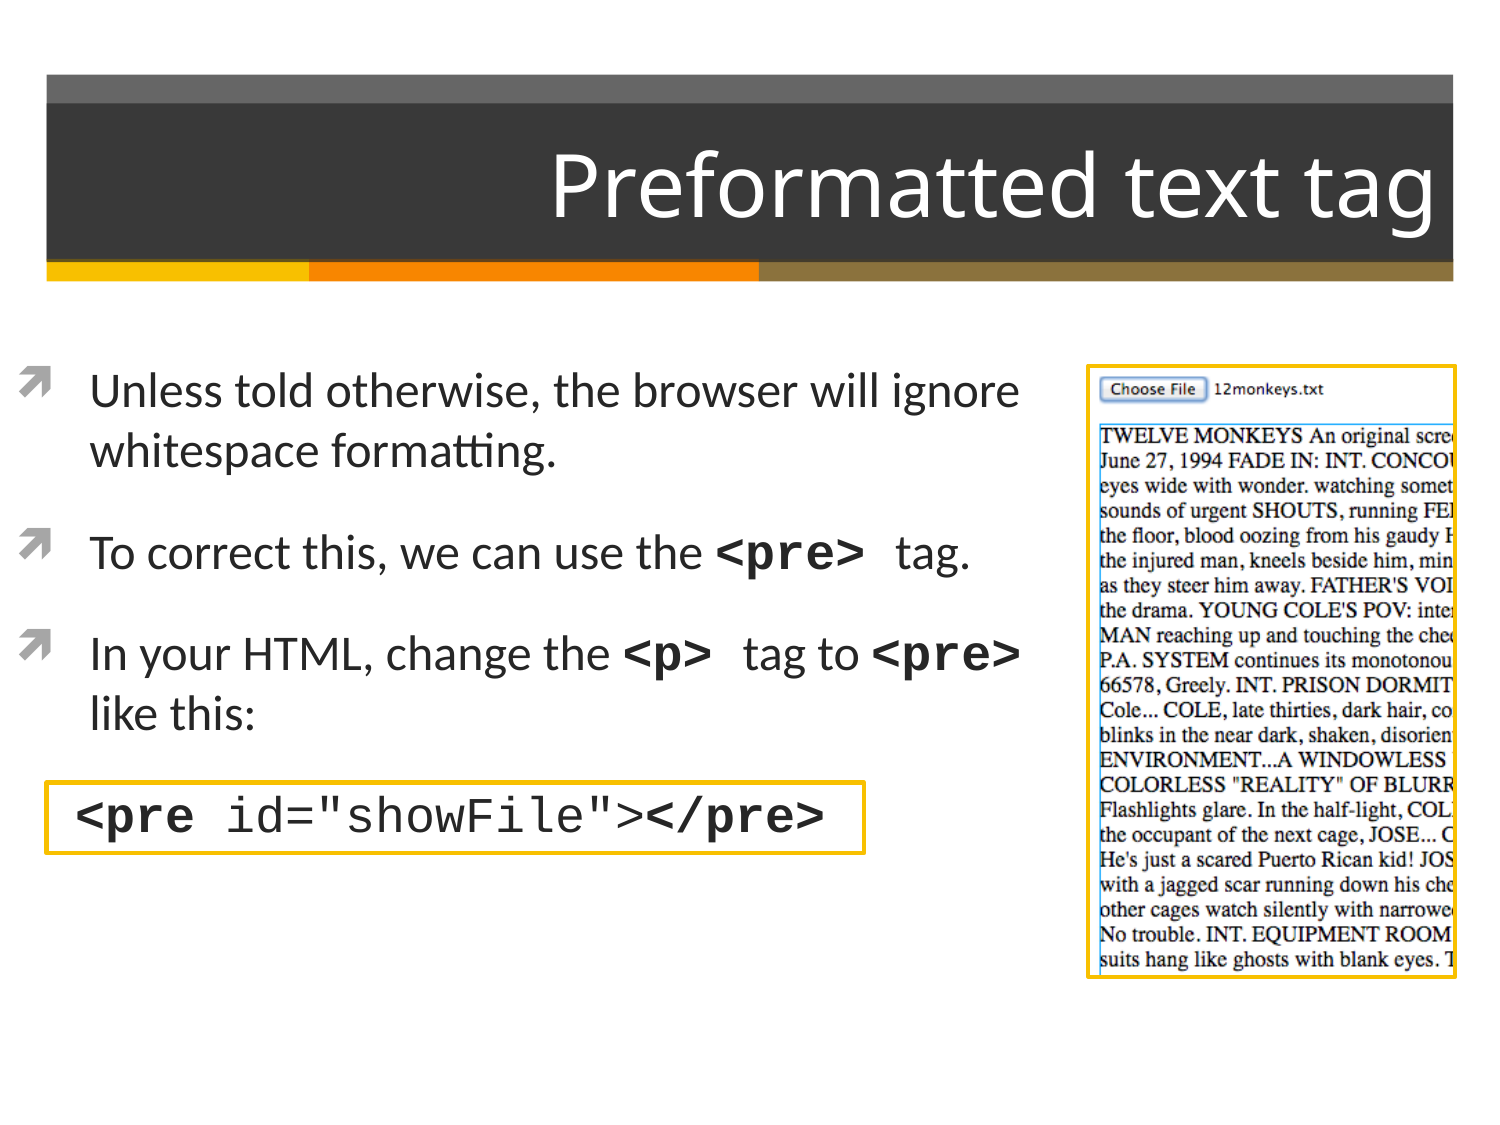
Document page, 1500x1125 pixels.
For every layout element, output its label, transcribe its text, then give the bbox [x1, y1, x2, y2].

list Unless told otherwise, the browser will ignore whitespace formatting. To correct this, we can use the <pre> tag. In your HTML, change the <p> tag to <pre> like this: <pre id="showFile"></pre> [0, 350, 1071, 1100]
picture [1089, 367, 1454, 976]
text_box [44, 780, 866, 855]
title Preformatted text tag [46, 103, 1454, 263]
